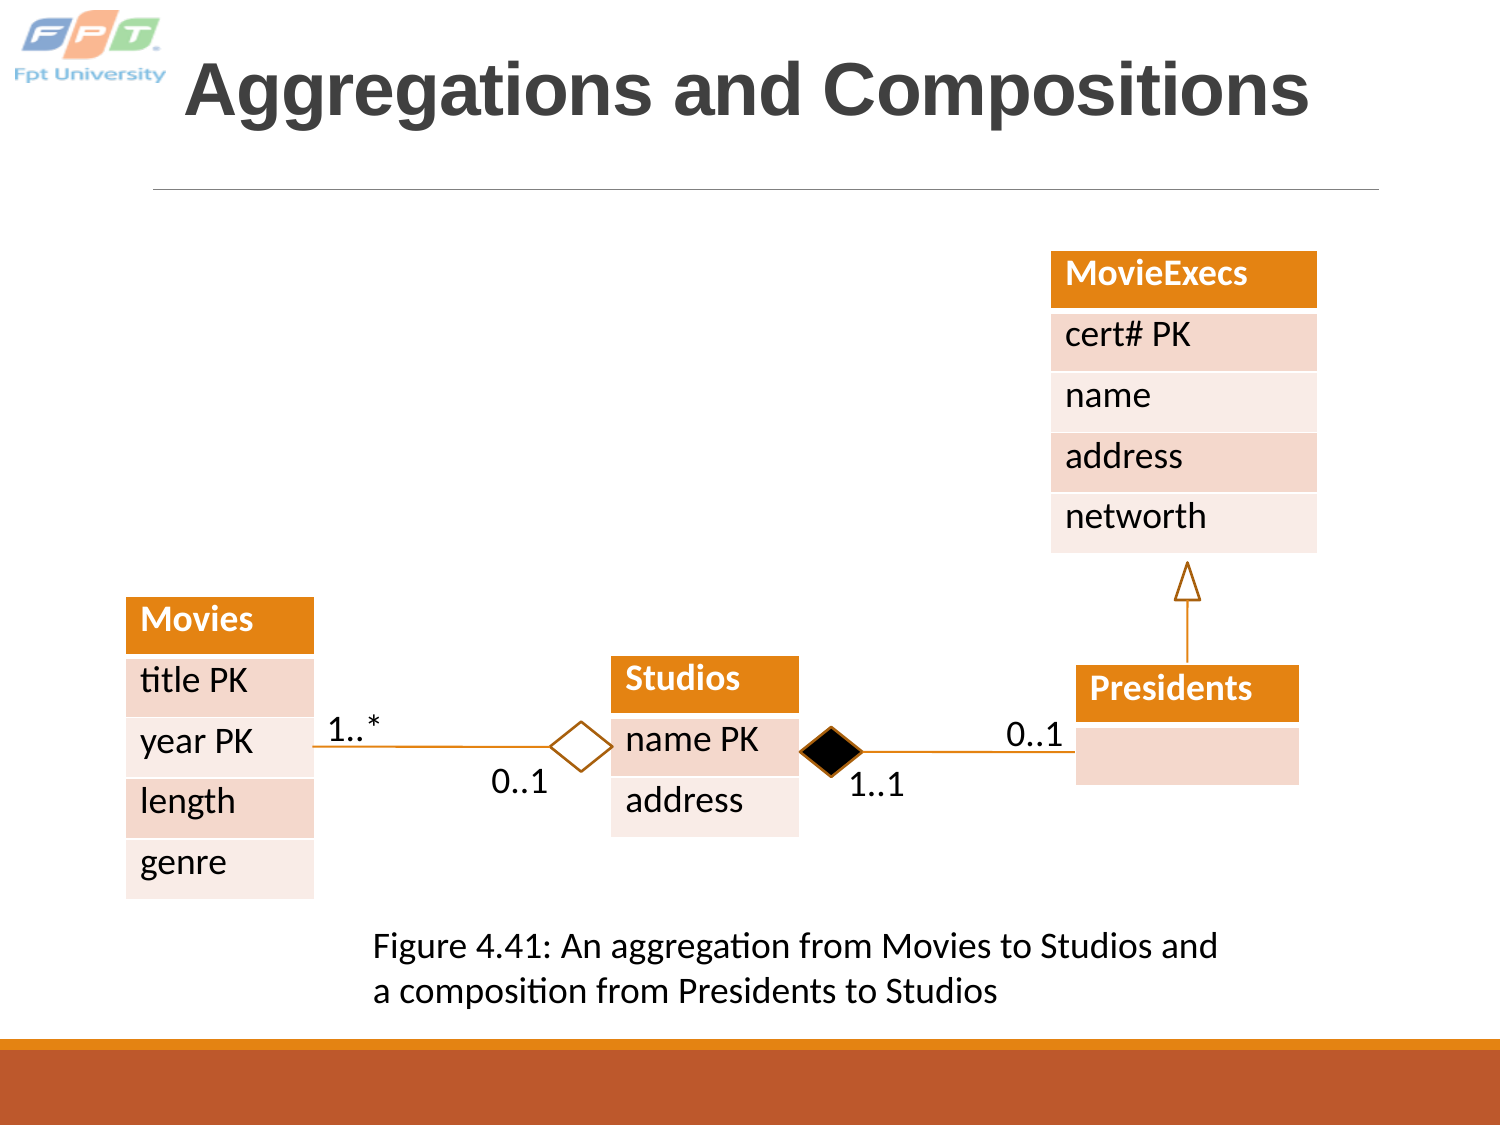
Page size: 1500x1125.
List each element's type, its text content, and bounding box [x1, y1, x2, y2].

table_cell cert# PK [1051, 314, 1317, 371]
table_header Presidents [1286, 665, 1299, 722]
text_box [311, 561, 1279, 1021]
table_cell name [1051, 373, 1317, 432]
table_cell networth [1051, 494, 1317, 553]
table_header MovieExecs [1051, 251, 1317, 308]
table_cell length [126, 779, 309, 838]
table_cell title PK [126, 659, 309, 717]
title Aggregations and Compositions [96, 47, 1399, 185]
table_cell year PK [126, 718, 309, 777]
table_cell [1286, 728, 1299, 785]
table_header Movies [126, 597, 309, 654]
text_box Professor [15, 10, 166, 83]
table_cell genre [126, 840, 309, 899]
table_cell address [1051, 433, 1317, 492]
